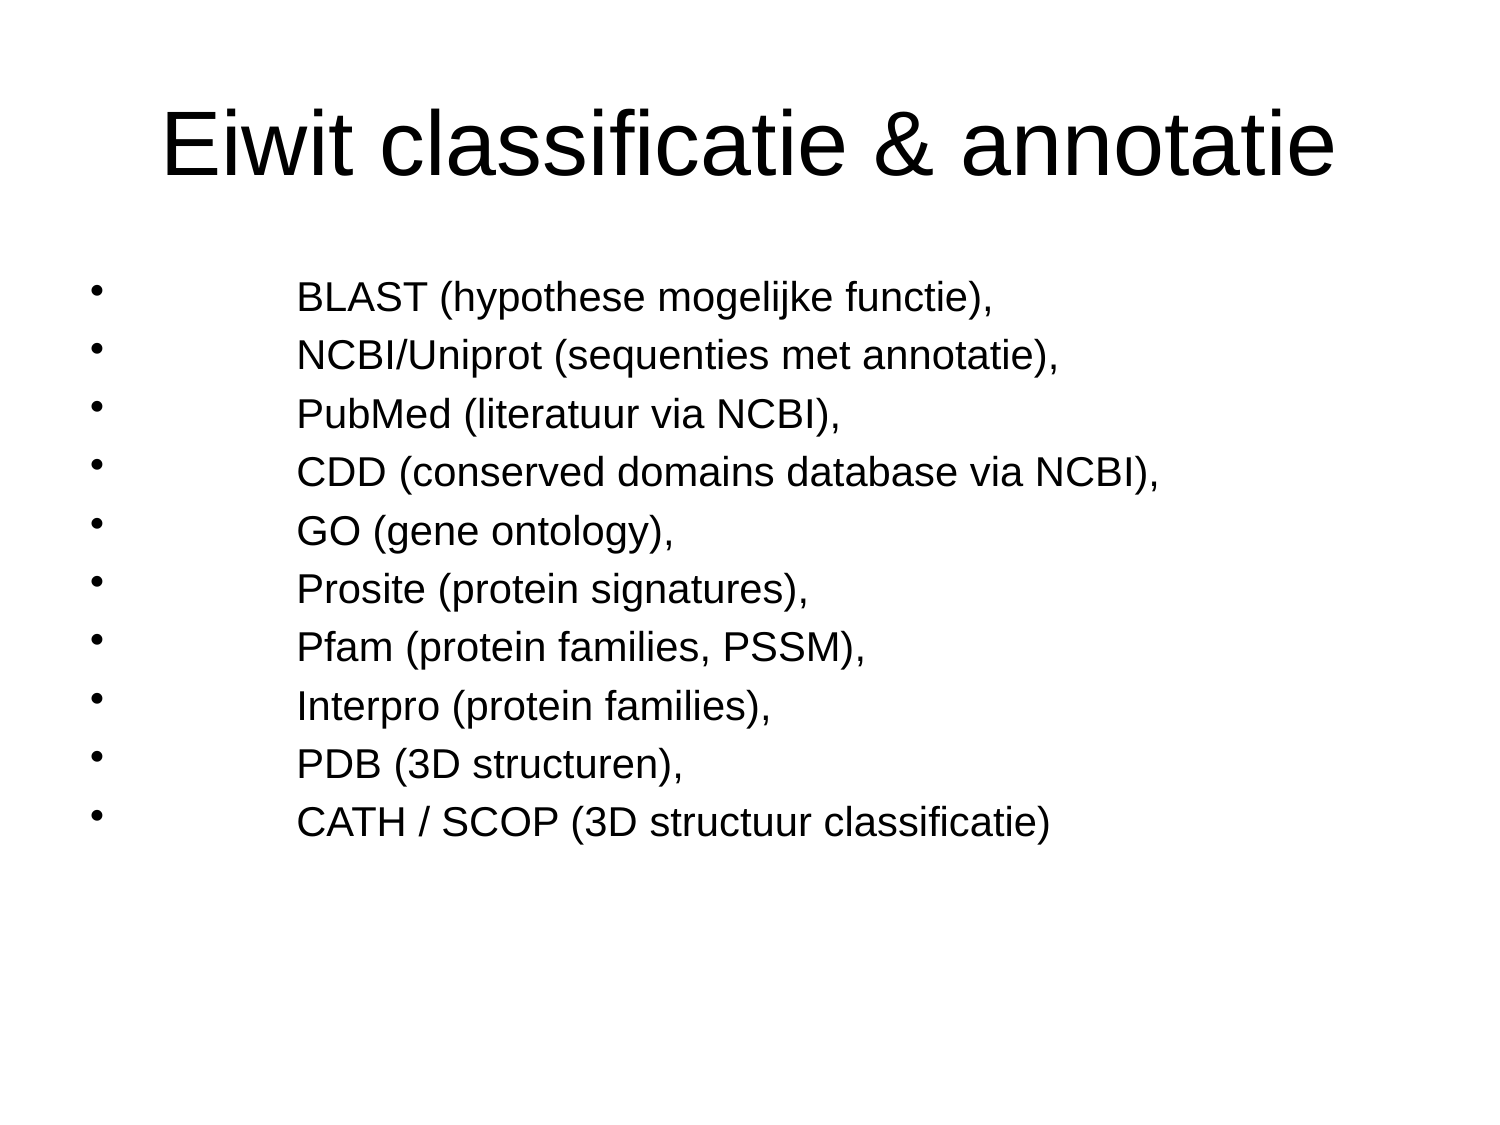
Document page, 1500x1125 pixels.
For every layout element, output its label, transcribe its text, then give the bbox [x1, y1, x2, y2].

list BLAST (hypothese mogelijke functie), NCBI/Uniprot (sequenties met annotatie), PubMed (literatuur via NCBI), CDD (conserved domains database via NCBI), GO (gene ontology), Prosite (protein signatures), Pfam (protein families, PSSM), Interpro (protein families), PDB (3D structuren), CATH / SCOP (3D structuur classificatie) [74, 262, 1426, 1006]
title Eiwit classificatie & annotatie [74, 44, 1426, 233]
